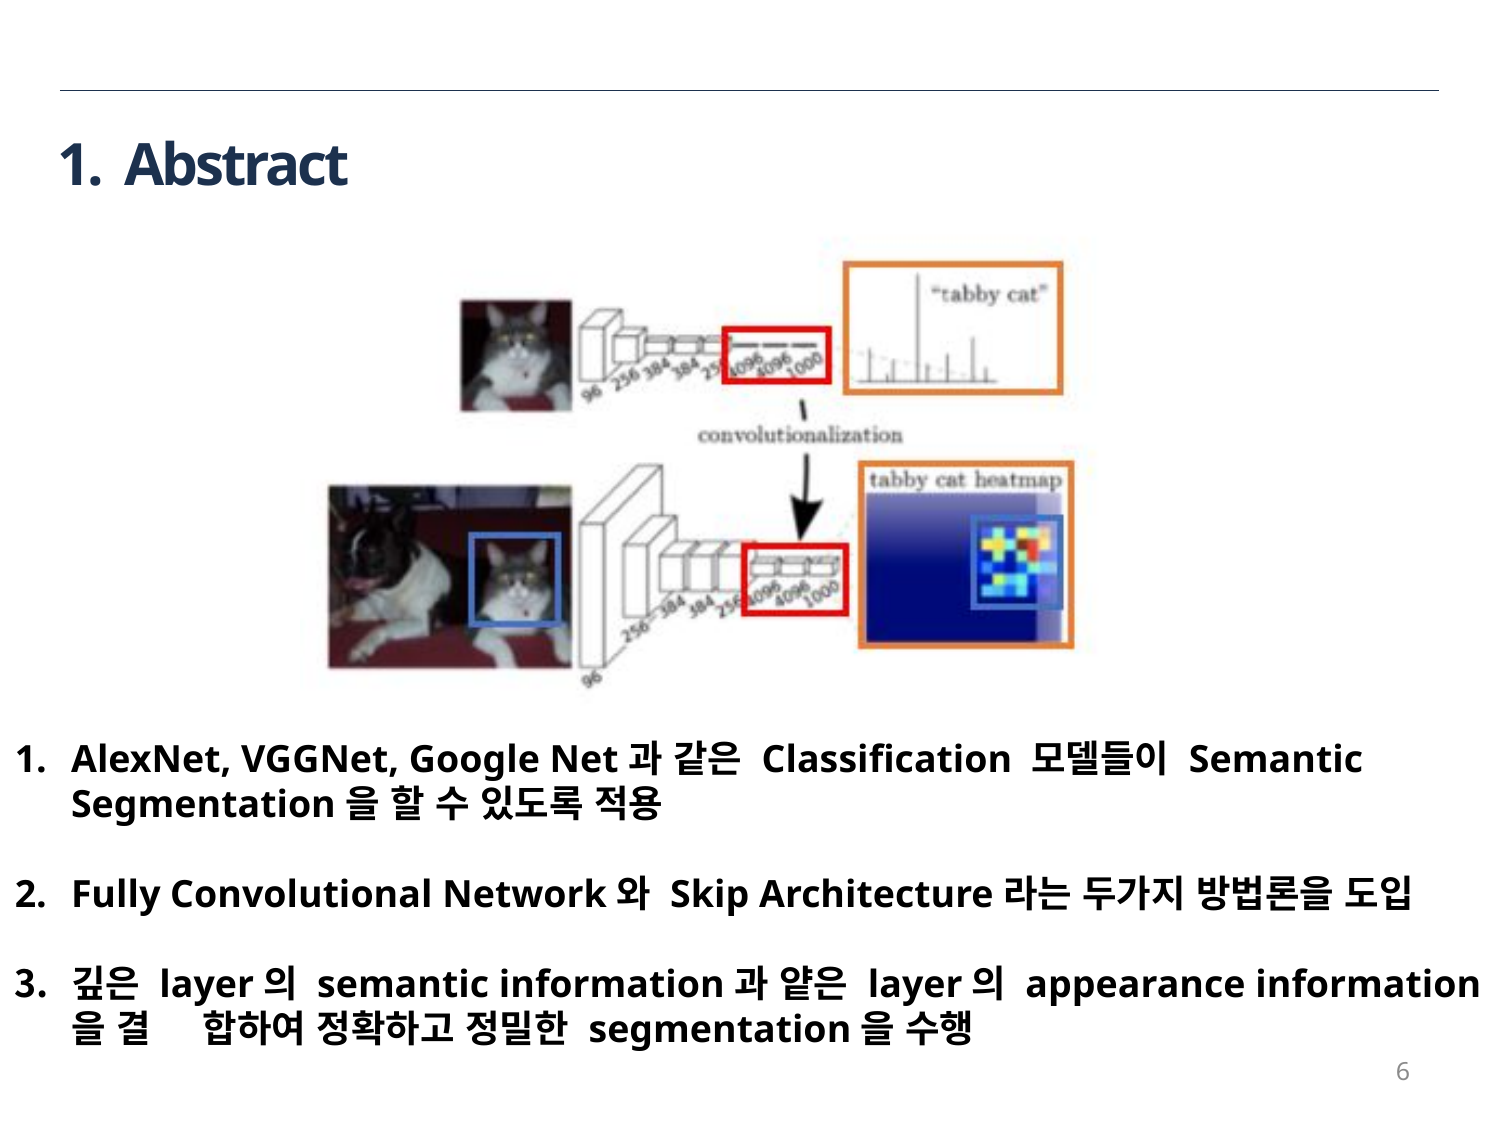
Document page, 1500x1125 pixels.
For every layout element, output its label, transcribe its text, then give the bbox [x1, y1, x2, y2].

text_box AlexNet, VGGNet, Google Net과 같은 Classification 모델들이 Semantic Segmentation을 할 수 있도록 적용 Fully Convolutional Network와 Skip Architecture라는 두가지 방법론을 도입 깊은 layer의 semantic information과 얕은 layer의 appearance information을 결 합하여 정확하고 정밀한 segmentation을 수행 [0, 727, 1500, 1058]
picture [299, 203, 1122, 719]
title 1. Abstract [42, 114, 1190, 211]
slide_number 6 [1074, 1058, 1425, 1103]
